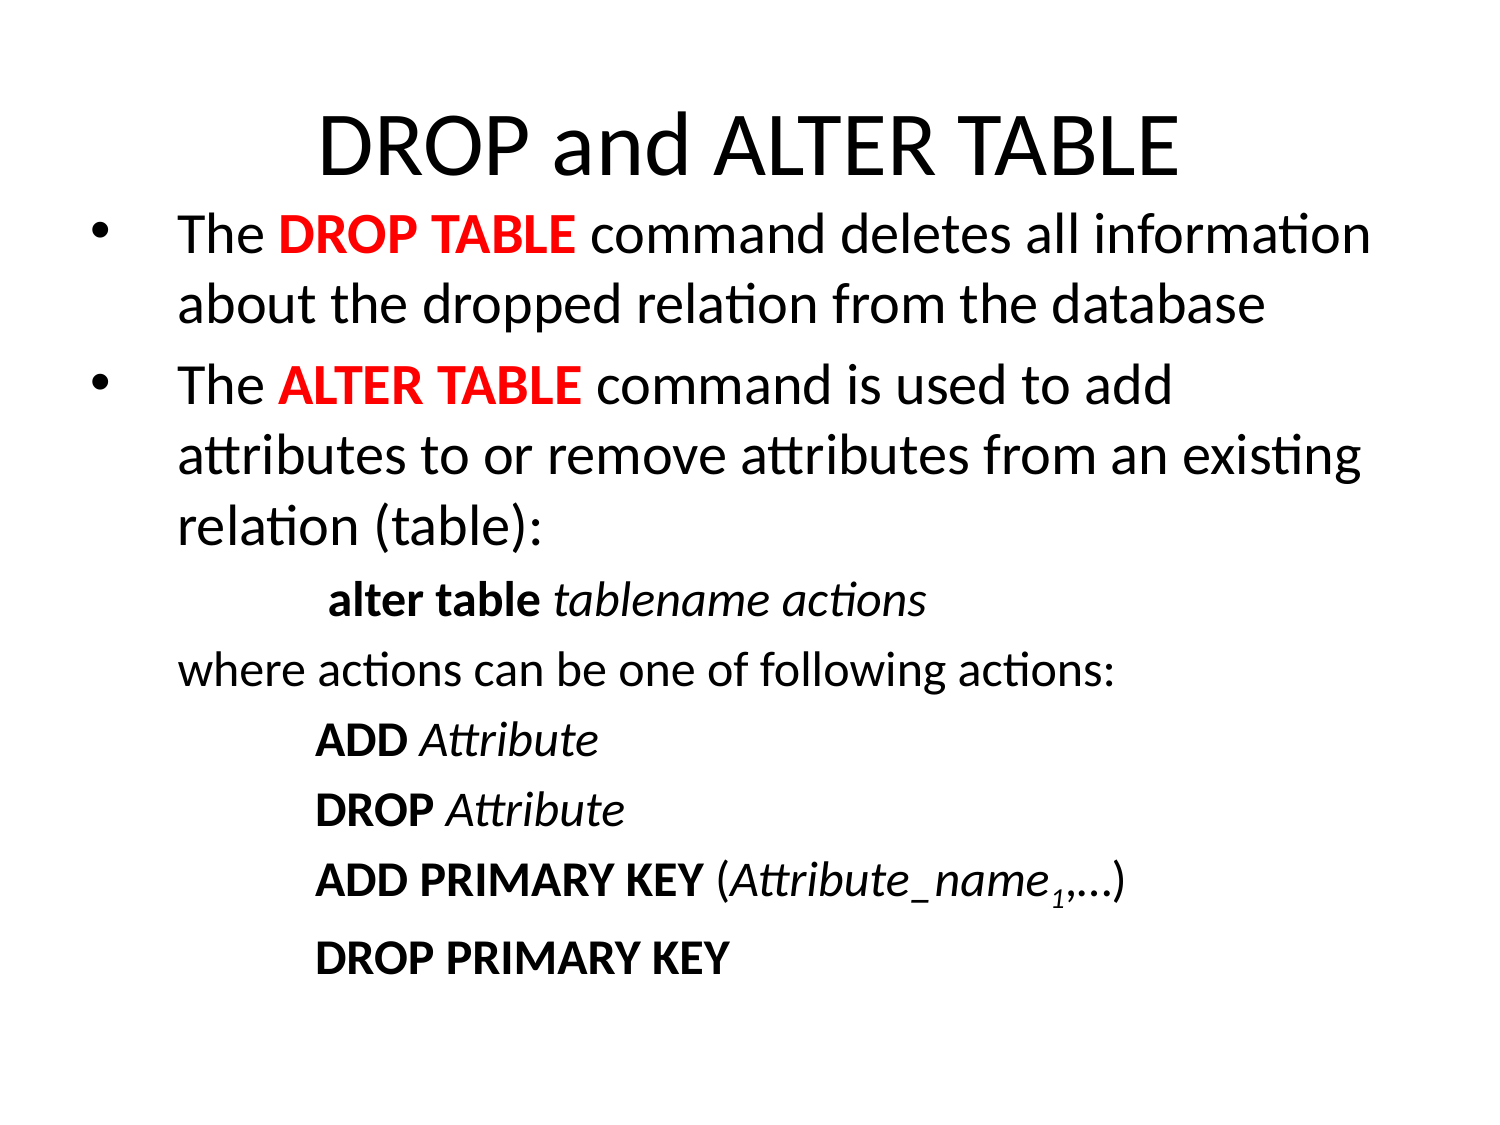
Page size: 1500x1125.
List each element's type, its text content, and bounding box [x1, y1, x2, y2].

list The DROP TABLE command deletes all information about the dropped relation from the database The ALTER TABLE command is used to add attributes to or remove attributes from an existing relation (table): alter table tablename actions where actions can be one of following actions: ADD Attribute DROP Attribute ADD PRIMARY KEY (Attribute_name1,…) DROP PRIMARY KEY [75, 187, 1425, 1005]
title DROP and ALTER TABLE [75, 45, 1425, 187]
